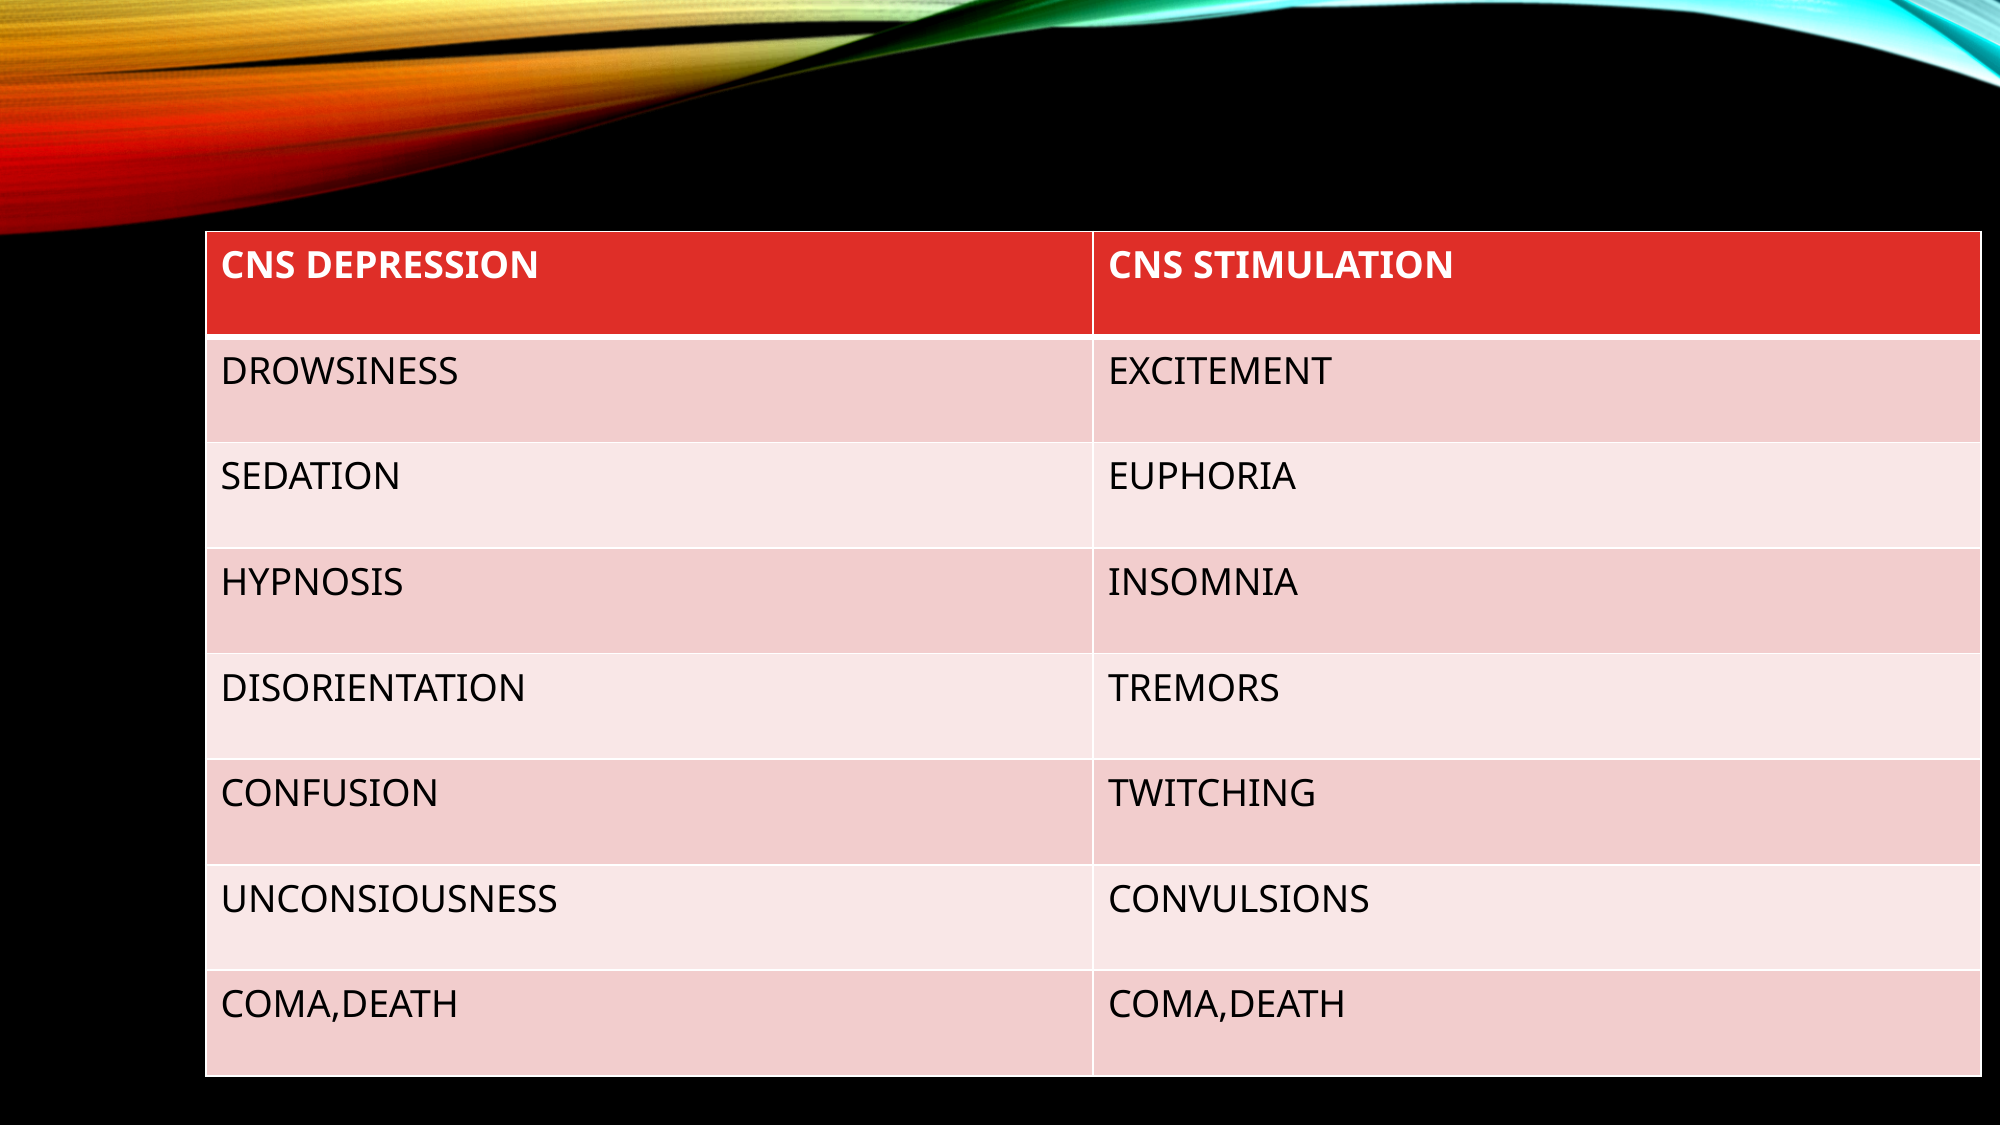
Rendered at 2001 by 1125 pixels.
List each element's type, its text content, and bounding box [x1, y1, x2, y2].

table_cell DISORIENTATION [207, 654, 1092, 758]
table_cell CONVULSIONS [1094, 866, 1980, 969]
table_header CNS STIMULATION [1094, 232, 1980, 334]
table_cell CONFUSION [207, 760, 1092, 864]
table_cell UNCONSIOUSNESS [207, 866, 1092, 969]
table_cell TWITCHING [1094, 760, 1980, 864]
table_cell TREMORS [1094, 654, 1980, 758]
picture [0, 0, 2000, 237]
table_header CNS DEPRESSION [207, 232, 1092, 334]
table_cell EUPHORIA [1094, 443, 1980, 547]
table_cell SEDATION [207, 443, 1092, 547]
table_cell COMA,DEATH [207, 971, 1092, 1075]
table_cell EXCITEMENT [1094, 340, 1980, 442]
table_cell INSOMNIA [1094, 549, 1980, 653]
table_cell HYPNOSIS [207, 549, 1092, 653]
table_cell COMA,DEATH [1094, 971, 1980, 1075]
table_cell DROWSINESS [207, 340, 1092, 442]
